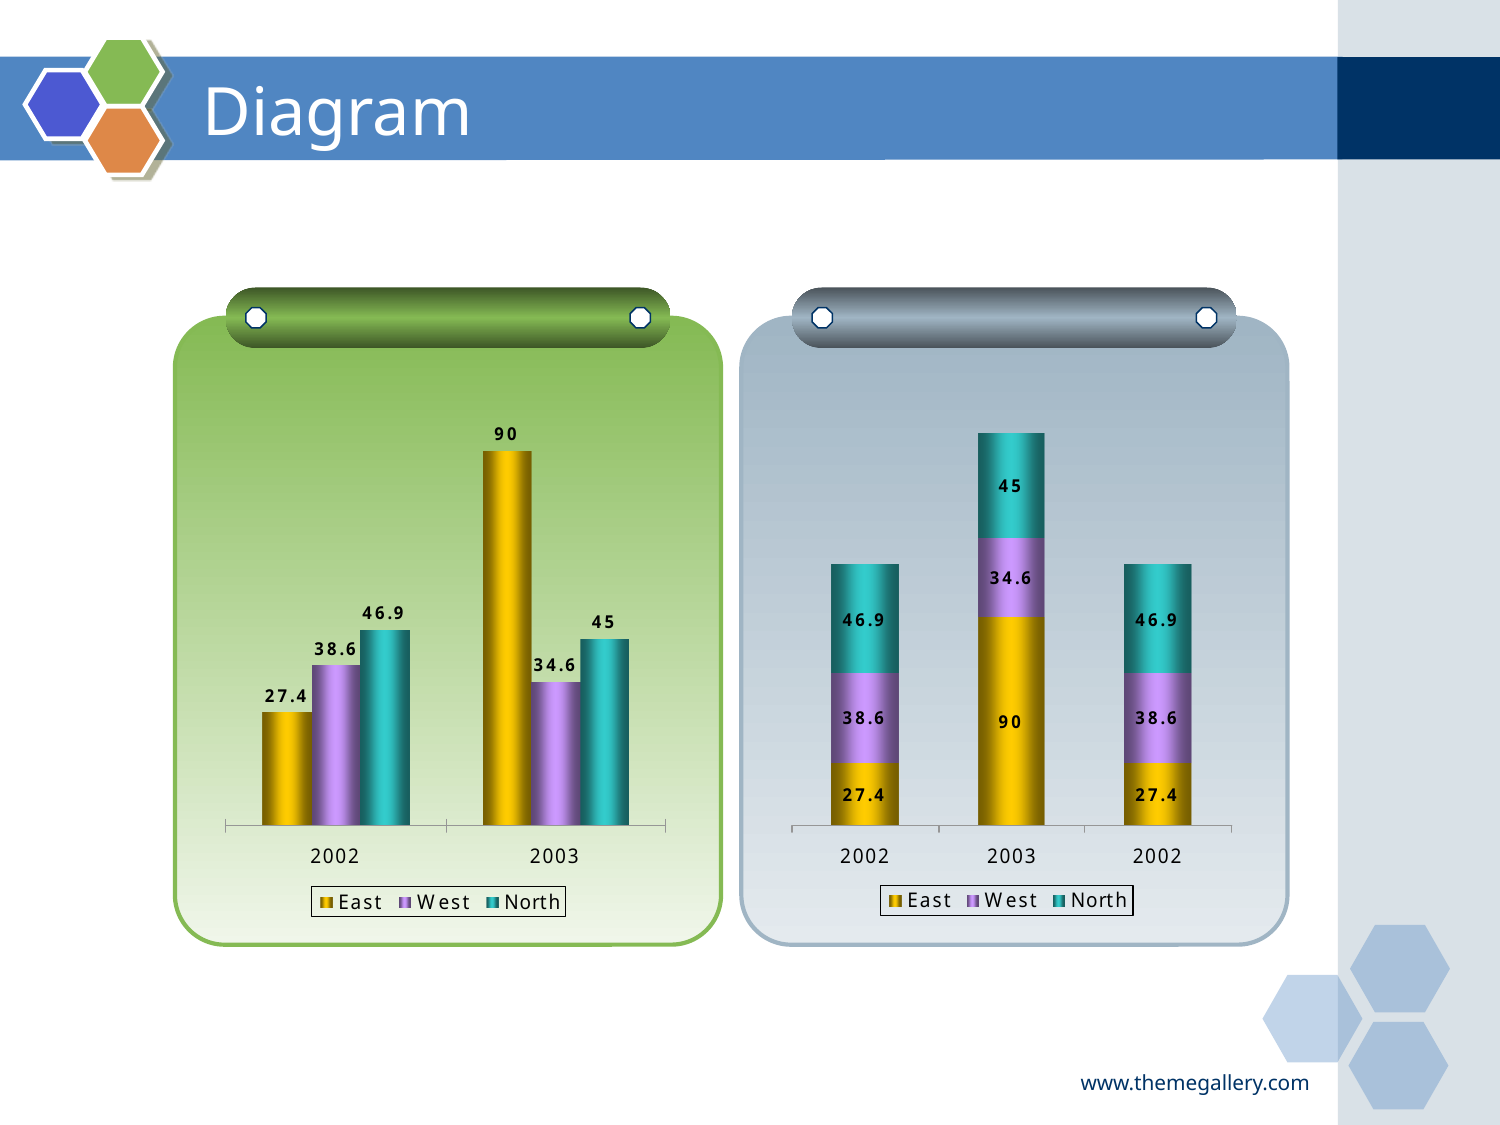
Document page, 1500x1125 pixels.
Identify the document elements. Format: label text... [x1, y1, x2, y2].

footer www.themegallery.com [849, 1062, 1325, 1101]
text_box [174, 287, 1288, 945]
title Diagram [187, 62, 1288, 155]
